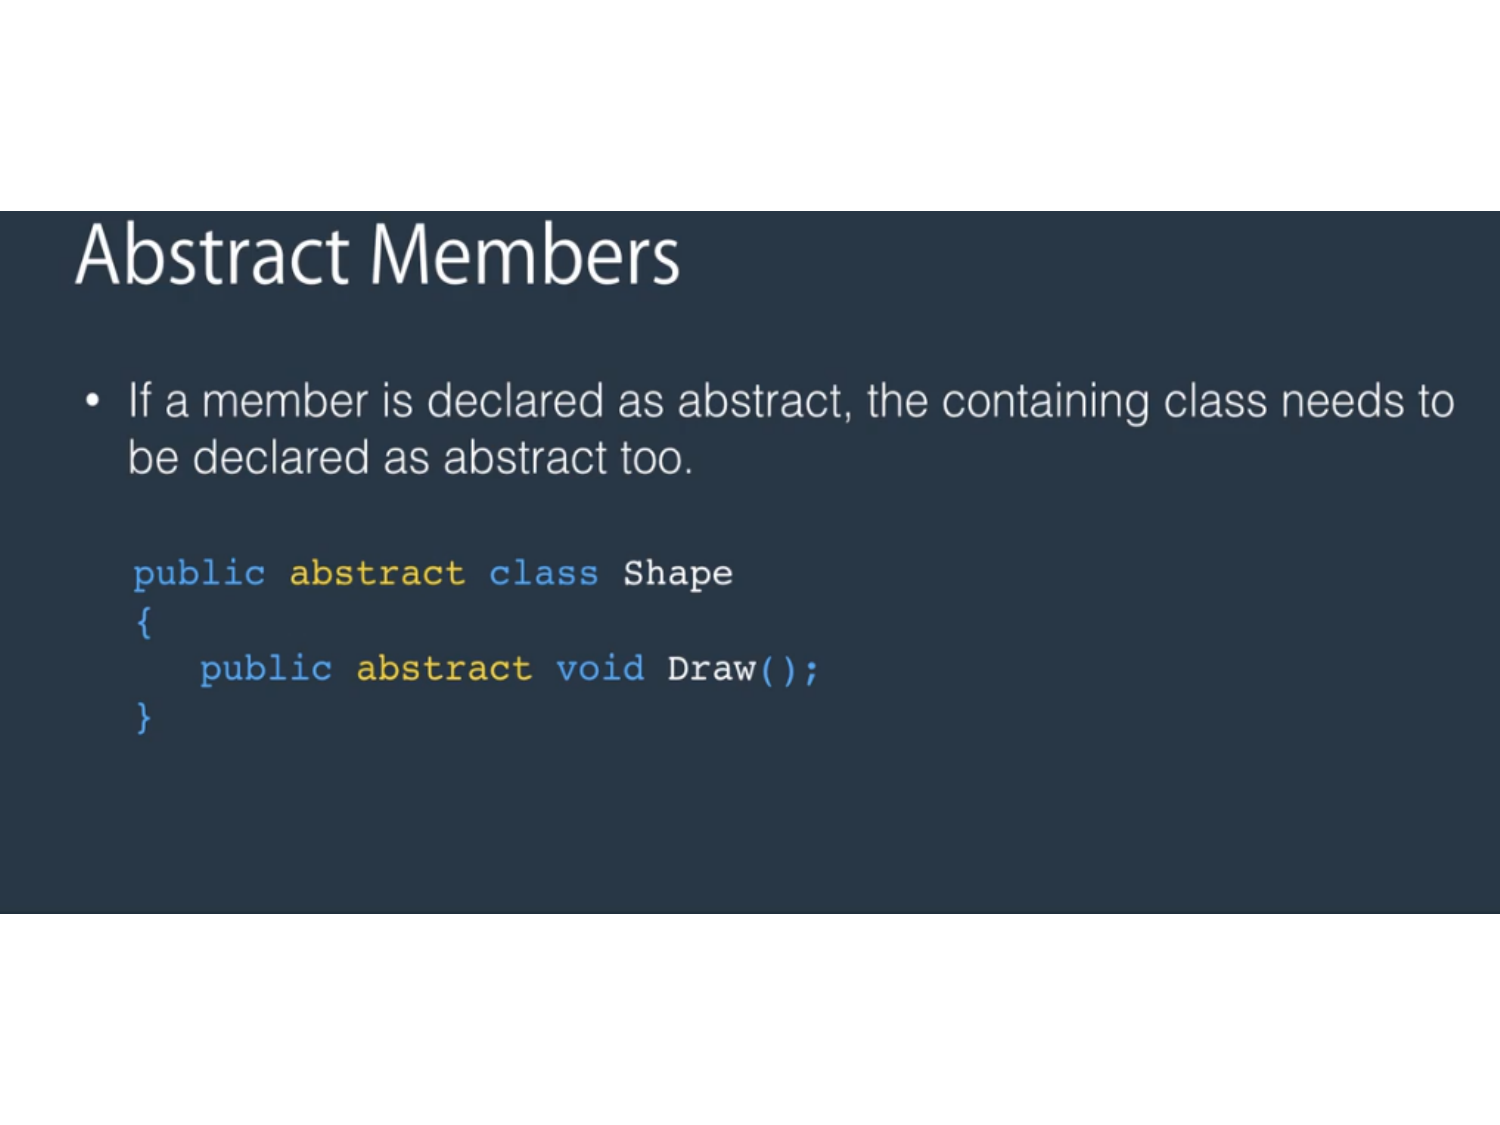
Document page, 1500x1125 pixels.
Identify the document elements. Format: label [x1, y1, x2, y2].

picture [0, 211, 1500, 914]
